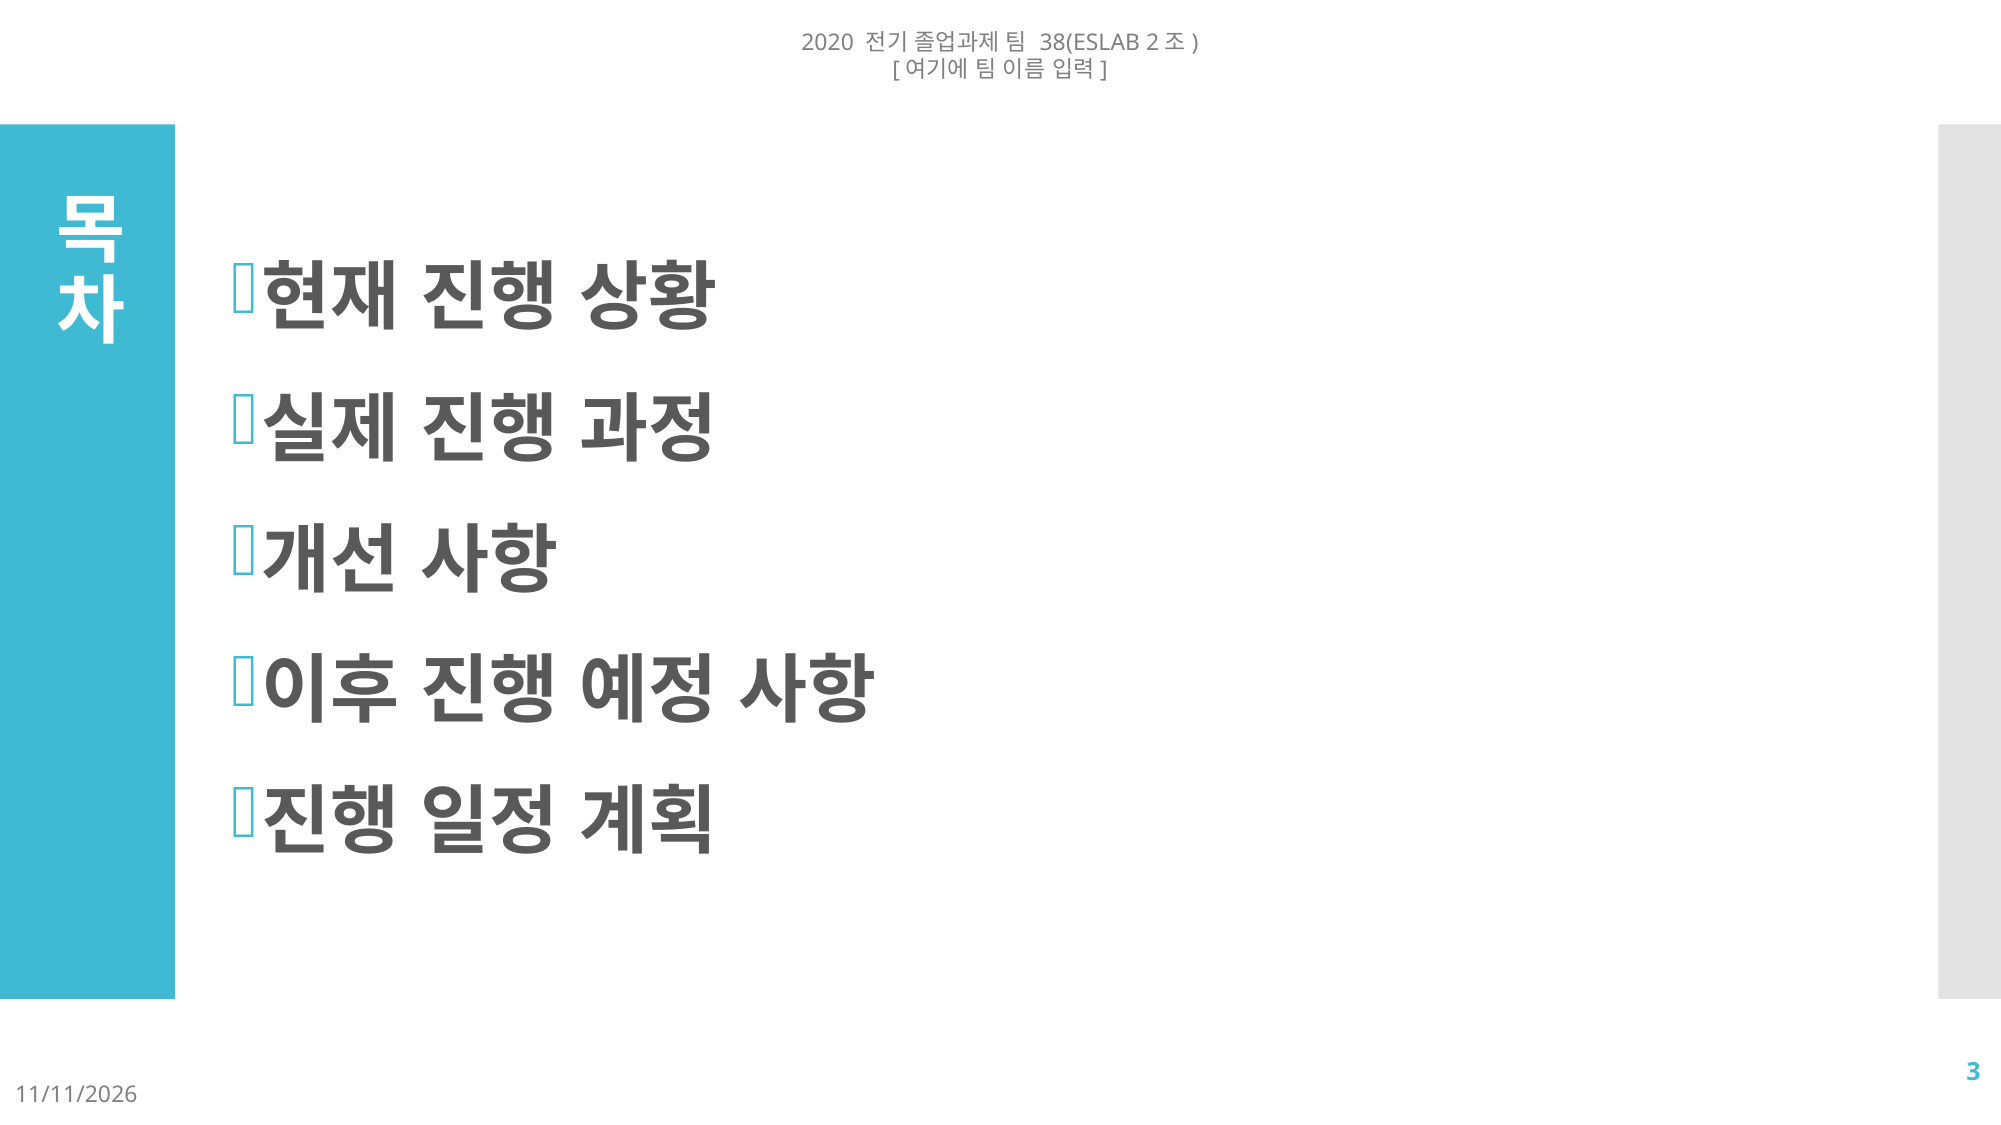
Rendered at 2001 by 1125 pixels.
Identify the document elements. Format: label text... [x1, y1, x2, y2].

text_box 2020 전기 졸업과제 팀 38(ESLAB 2조) [여기에 팀 이름 입력] [515, 24, 1485, 85]
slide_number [0, 1065, 450, 1125]
title 목차 [41, 184, 138, 940]
slide_number 3 [1744, 1042, 1996, 1103]
list 현재 진행 상황 실제 진행 과정 개선 사항 이후 진행 예정 사항 진행 일정 계획 [216, 141, 1901, 982]
